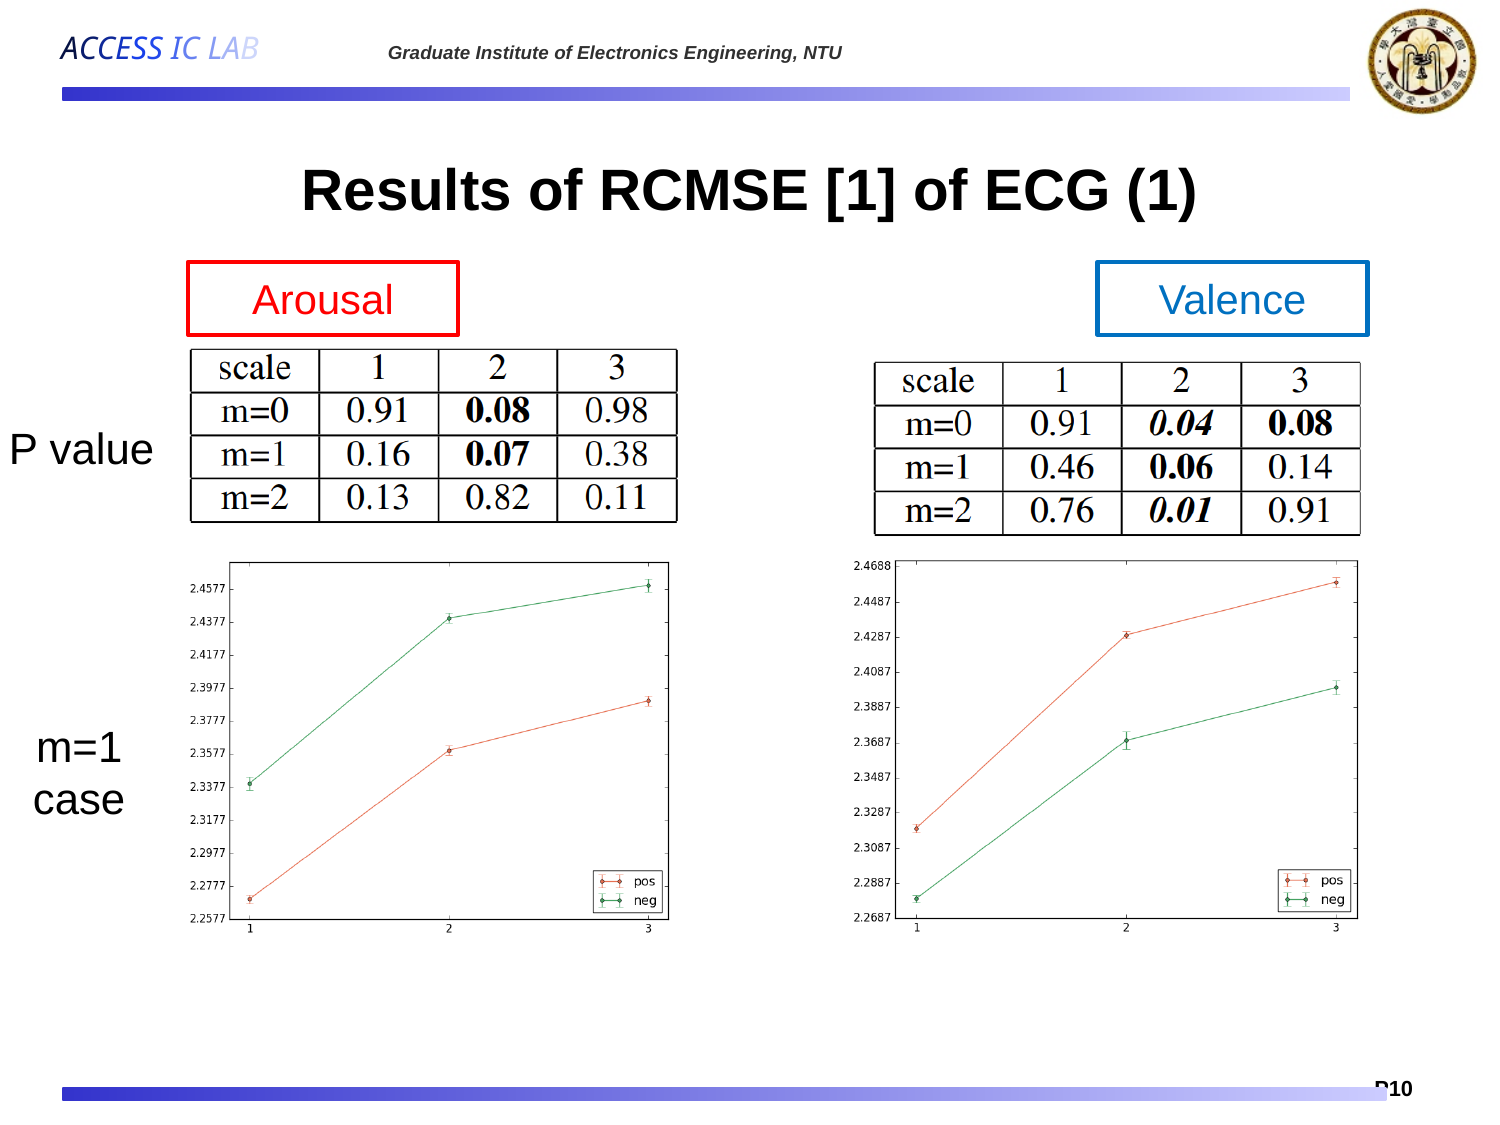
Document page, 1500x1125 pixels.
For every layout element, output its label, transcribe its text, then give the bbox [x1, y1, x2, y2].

title Results of RCMSE [1] of ECG (1) [62, 124, 1438, 251]
text_box m=1 case [0, 711, 179, 748]
text_box Arousal [186, 260, 460, 320]
picture [184, 322, 681, 544]
picture [845, 338, 1383, 943]
text_box P value [0, 413, 179, 451]
picture [184, 557, 679, 941]
text_box Valence [1095, 260, 1370, 337]
picture [1359, 0, 1488, 125]
